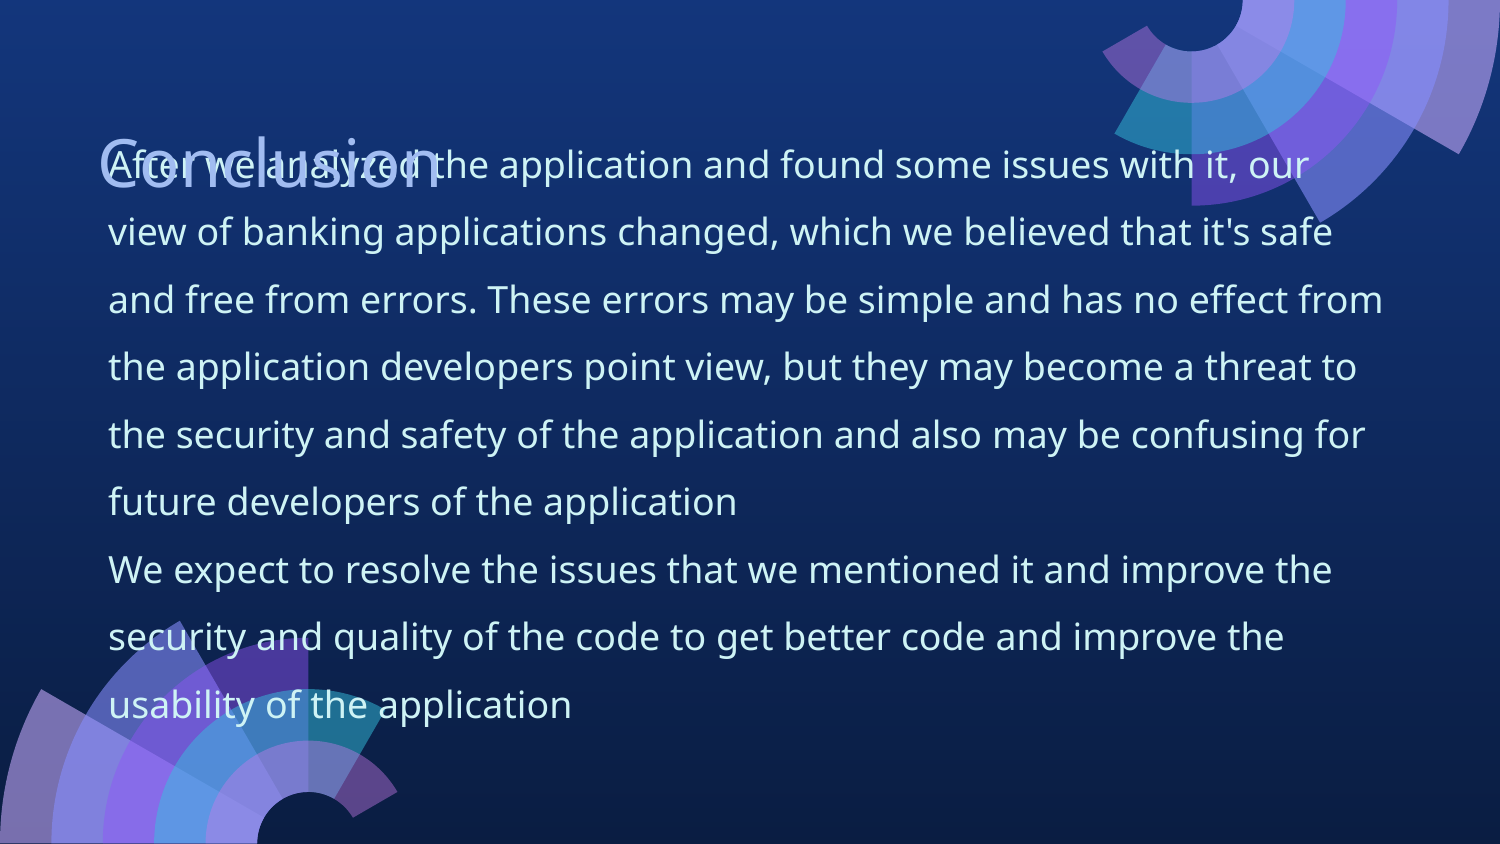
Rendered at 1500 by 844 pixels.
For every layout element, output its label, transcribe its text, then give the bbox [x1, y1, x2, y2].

title Conclusion [0, 141, 617, 242]
title After we analyzed the application and found some issues with it, our view of banking applications changed, which we believed that it's safe and free from errors. These errors may be simple and has no effect from the application developers point view, but they may become a threat to the security and safety of the application and also may be confusing for future developers of the application We expect to resolve the issues that we mentioned it and improve the security and quality of the code to get better code and improve the usability of the application [93, 241, 1407, 603]
